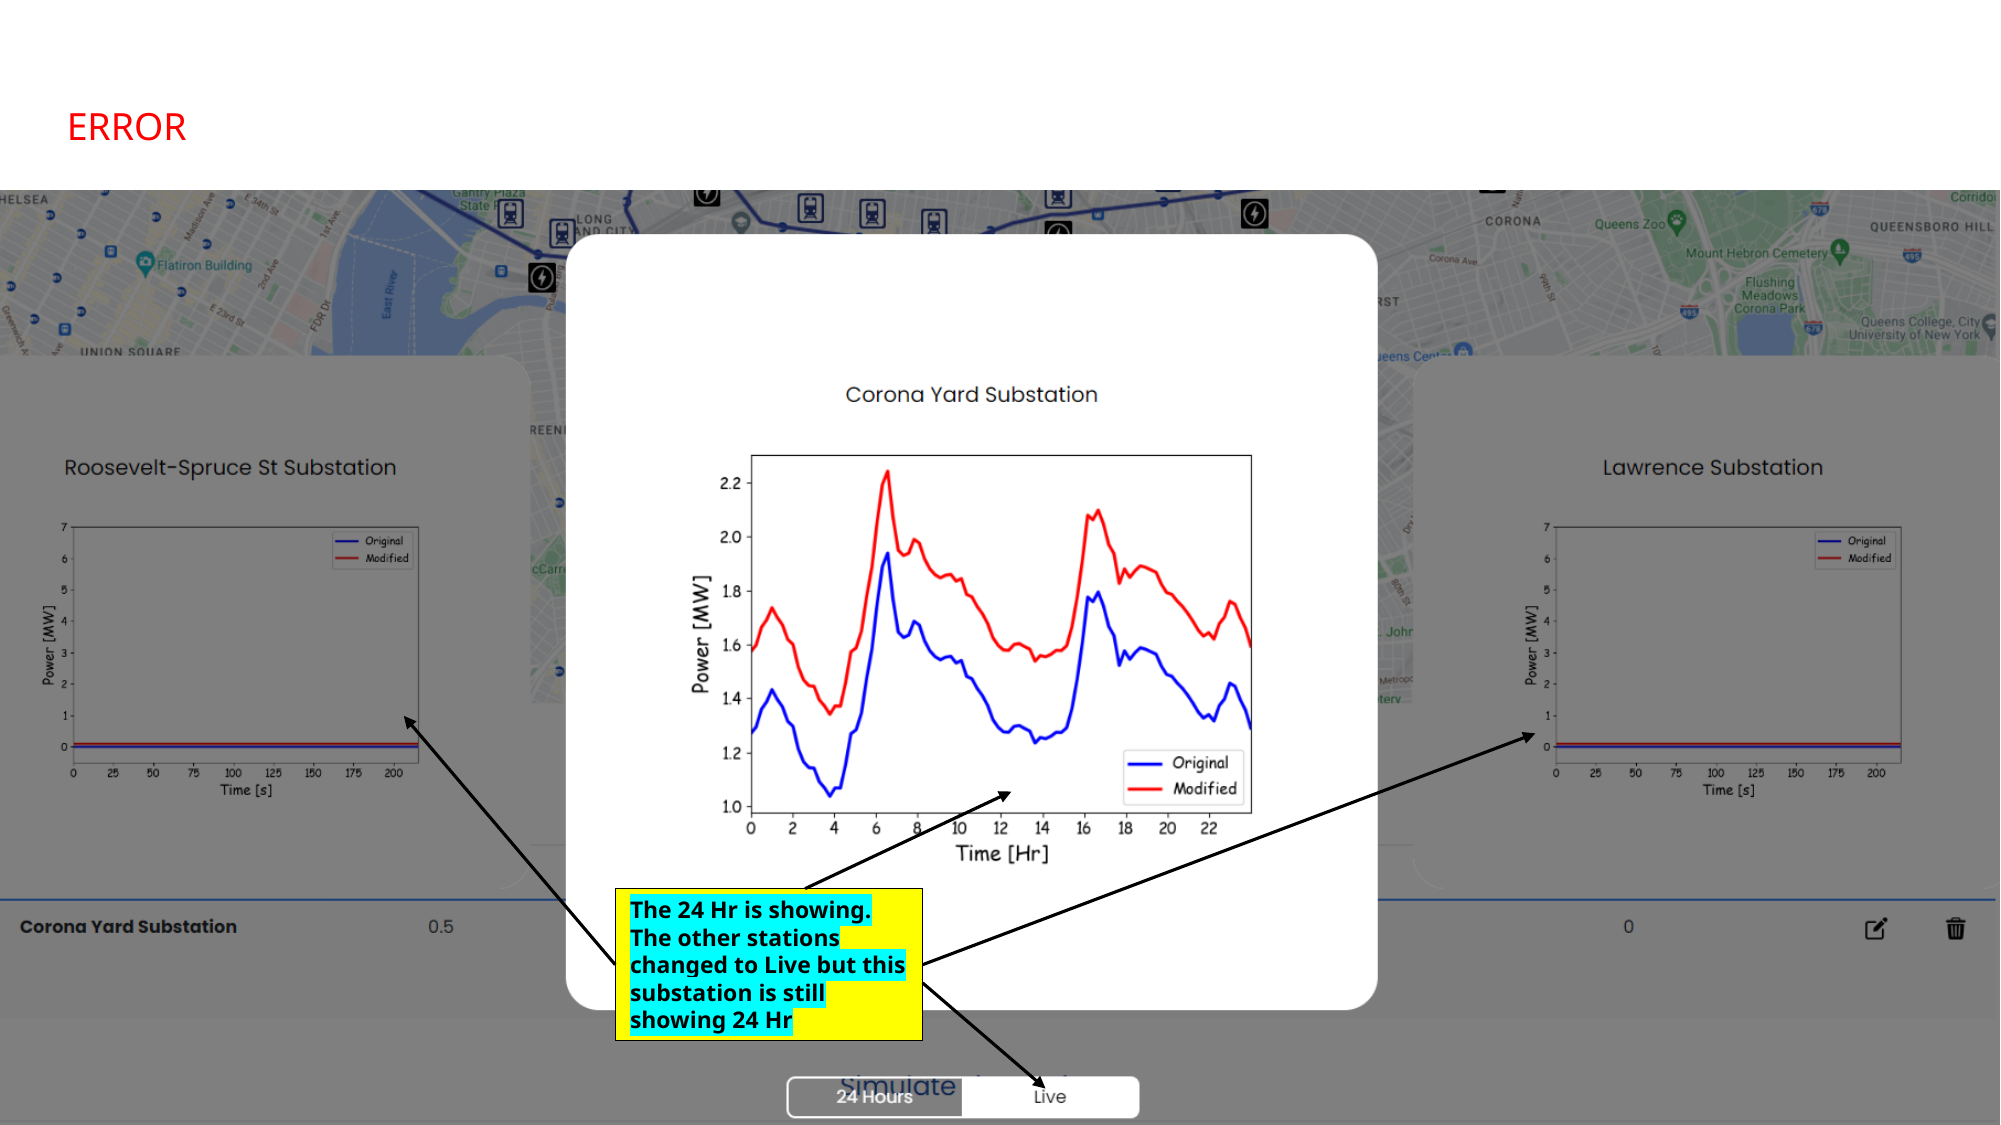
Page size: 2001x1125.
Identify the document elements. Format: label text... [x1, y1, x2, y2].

picture [0, 190, 2000, 1125]
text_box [403, 715, 616, 953]
text_box ERROR [52, 95, 202, 155]
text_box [804, 791, 922, 890]
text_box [922, 732, 1536, 953]
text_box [922, 982, 1047, 1090]
